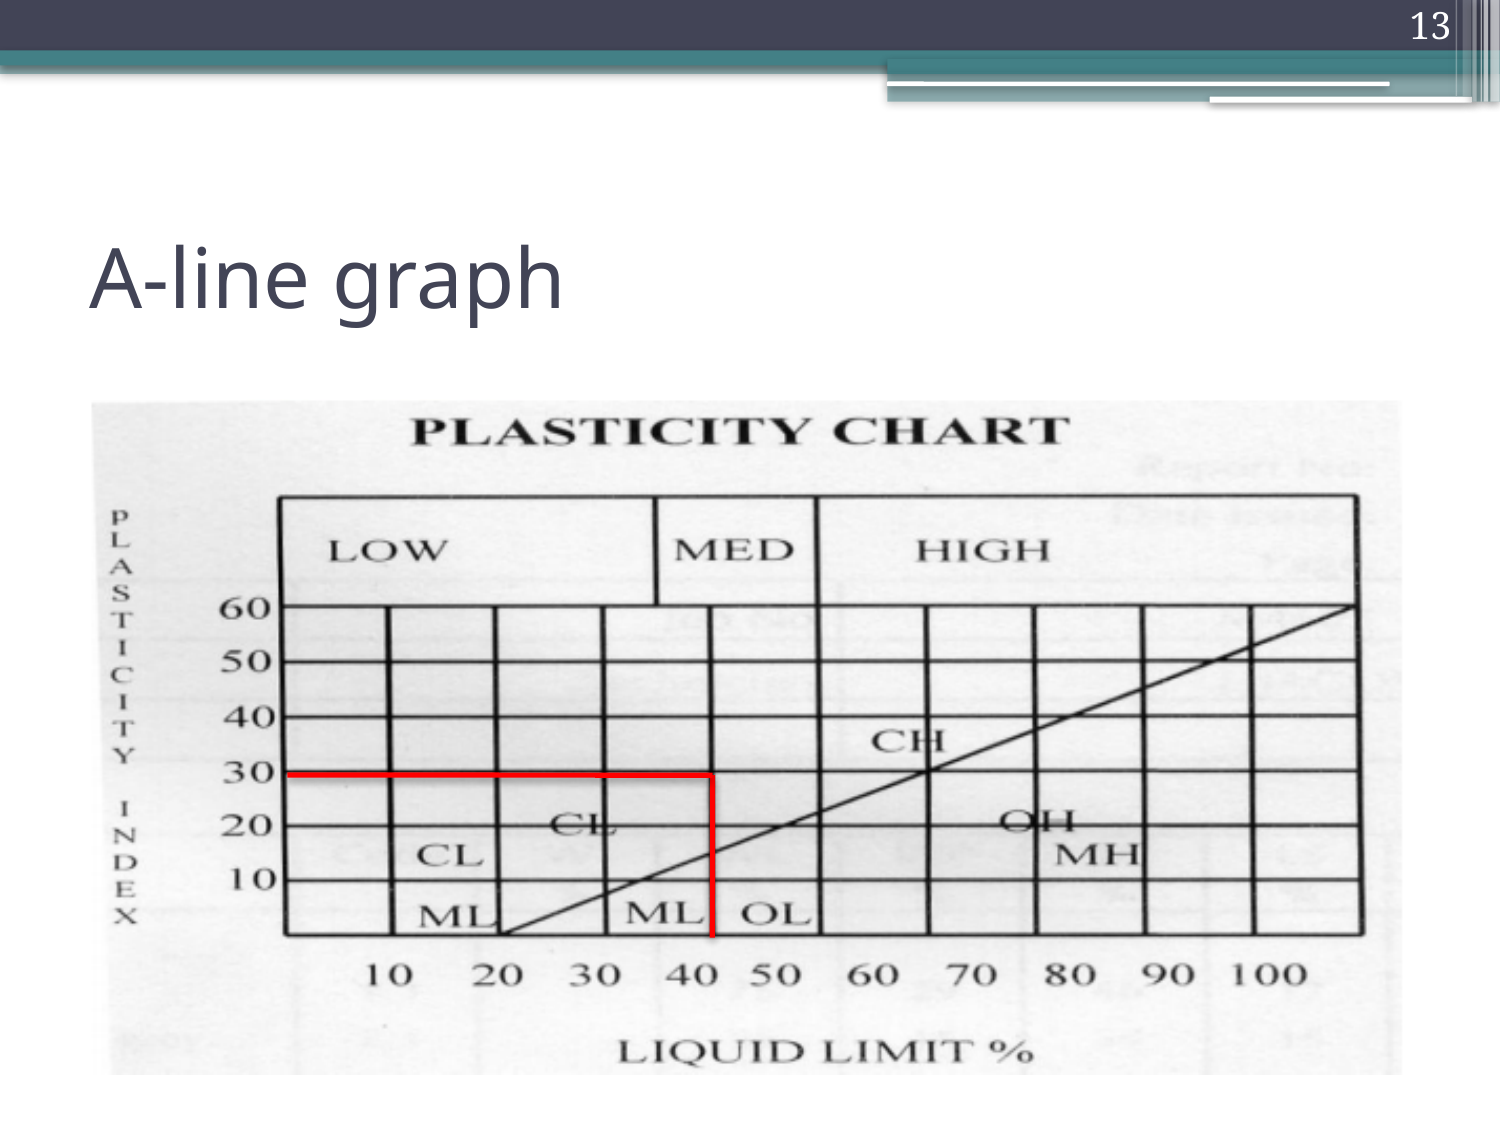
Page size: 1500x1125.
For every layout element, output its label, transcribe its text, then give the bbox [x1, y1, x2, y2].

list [88, 399, 1413, 1076]
slide_number 13 [1341, 0, 1466, 61]
title A-line graph [75, 187, 1425, 363]
